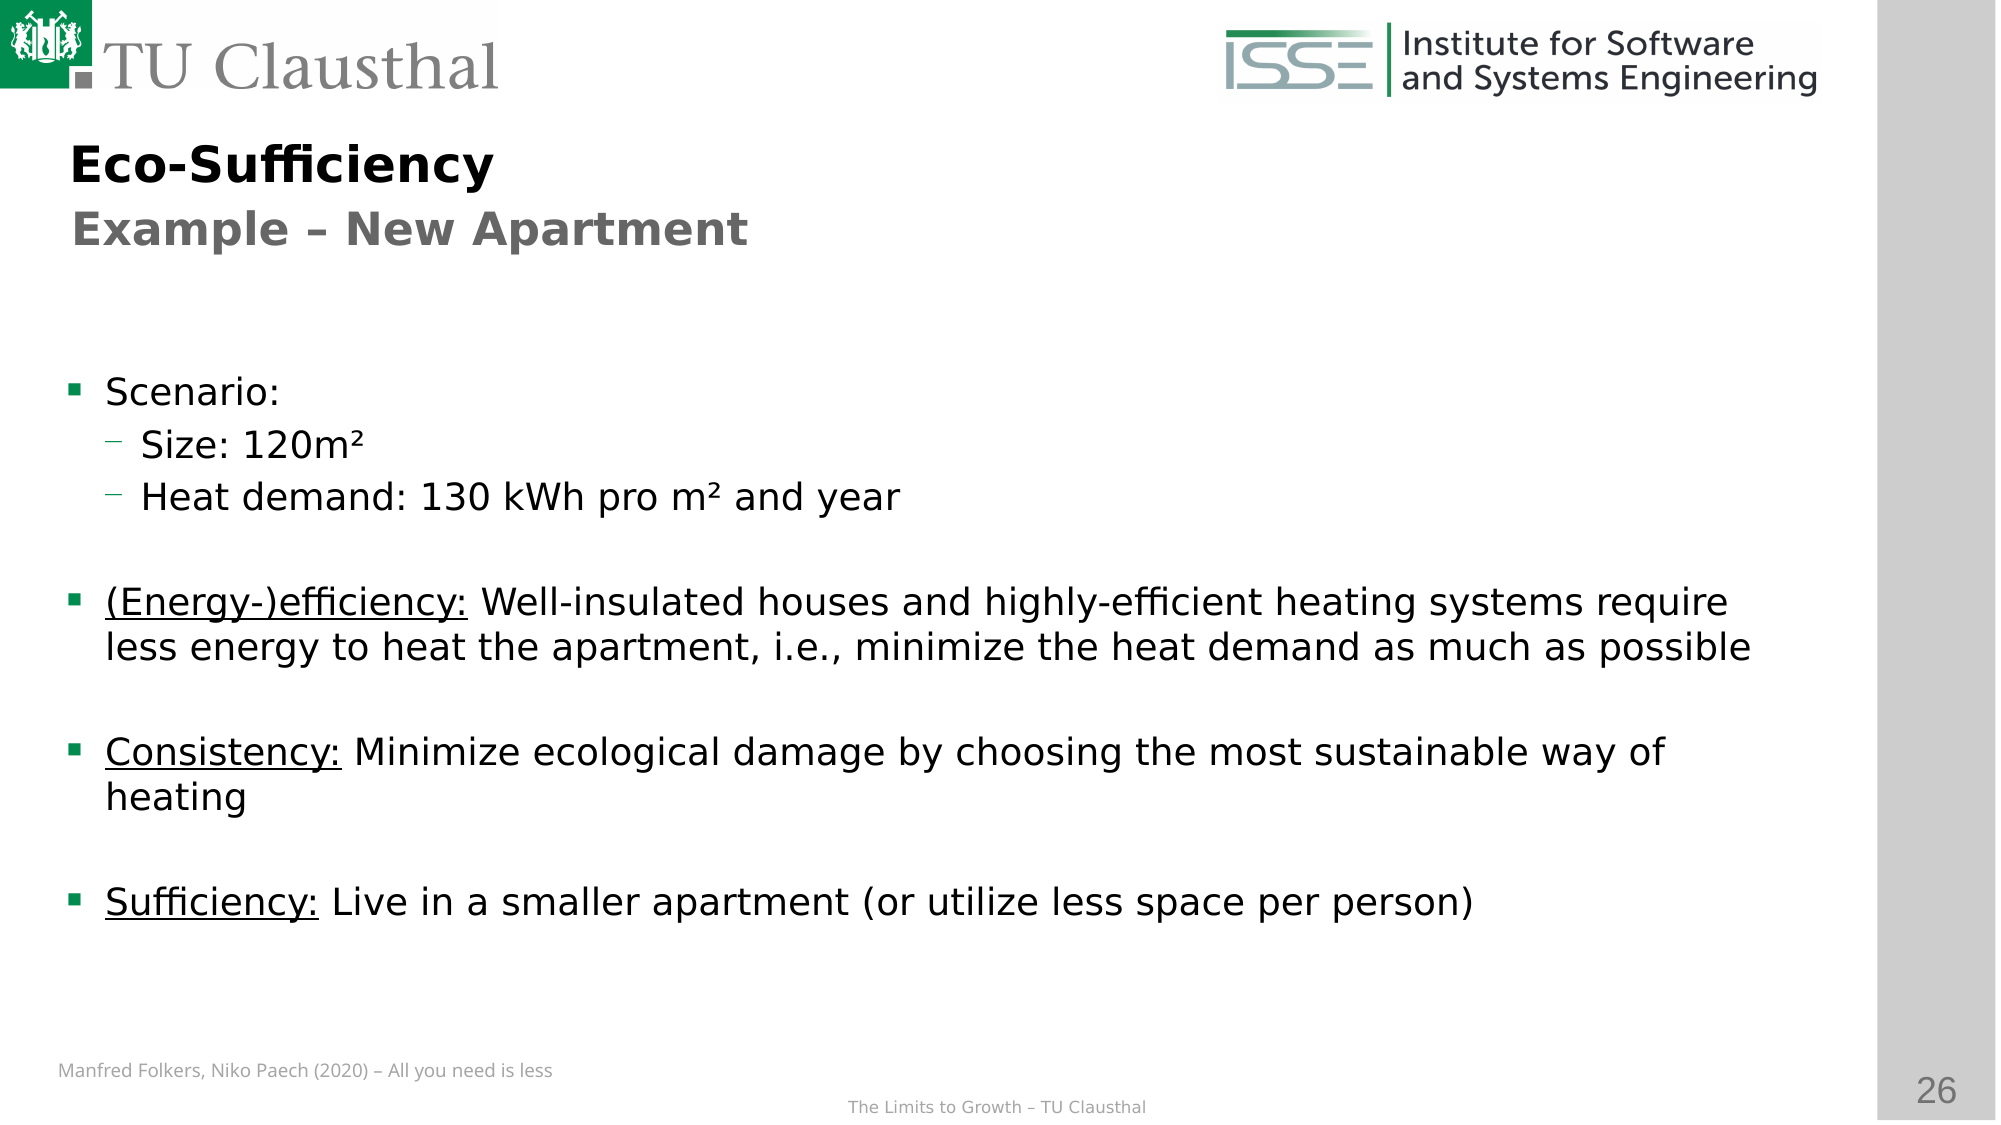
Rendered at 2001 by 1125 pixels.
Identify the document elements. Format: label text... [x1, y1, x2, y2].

picture [0, 0, 498, 89]
text_box Example – New Apartment [70, 188, 1766, 266]
text_box Scenario: Size: 120m² Heat demand: 130 kWh pro m² and year (Energy-)efficiency: Well-insulated houses and highly-efficient heating systems require less energy to heat the apartment, i.e., minimize the heat demand as much as possible Consistency: Minimize ecological damage by choosing the most sustainable way of heating Sufficiency: Live in a smaller apartment (or utilize less space per person) [55, 208, 1815, 1031]
text_box Eco-Sufficiency [55, 125, 1815, 204]
picture [1218, 22, 1822, 103]
text_box Manfred Folkers, Niko Paech (2020) – All you need is less [43, 1051, 1860, 1089]
